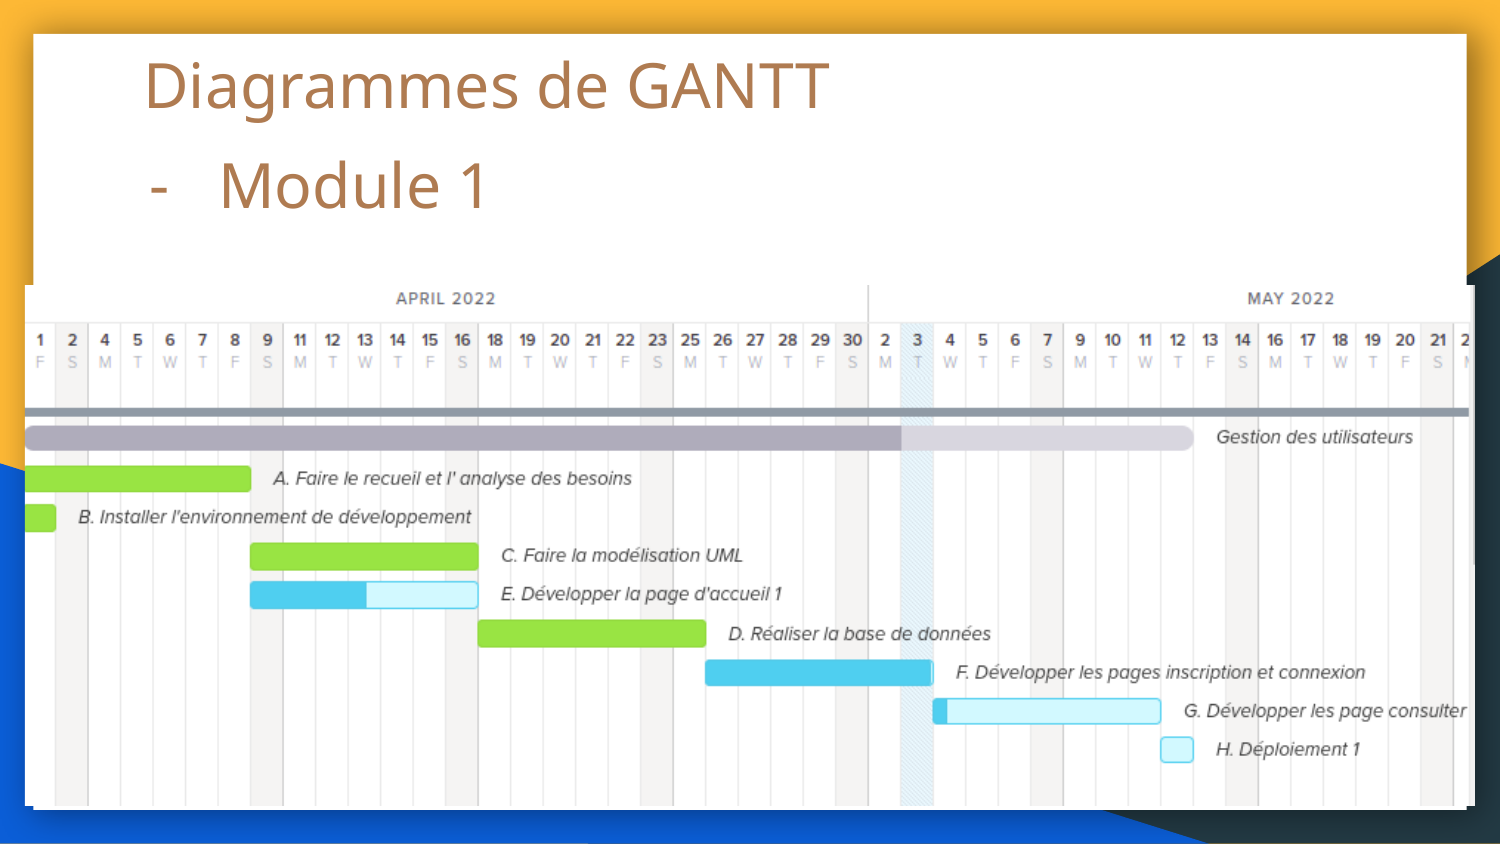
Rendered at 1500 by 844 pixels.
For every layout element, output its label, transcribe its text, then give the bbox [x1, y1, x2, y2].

title Diagrammes de GANTT [128, 31, 979, 131]
title Module 1 [128, 131, 979, 283]
picture [24, 285, 1476, 806]
